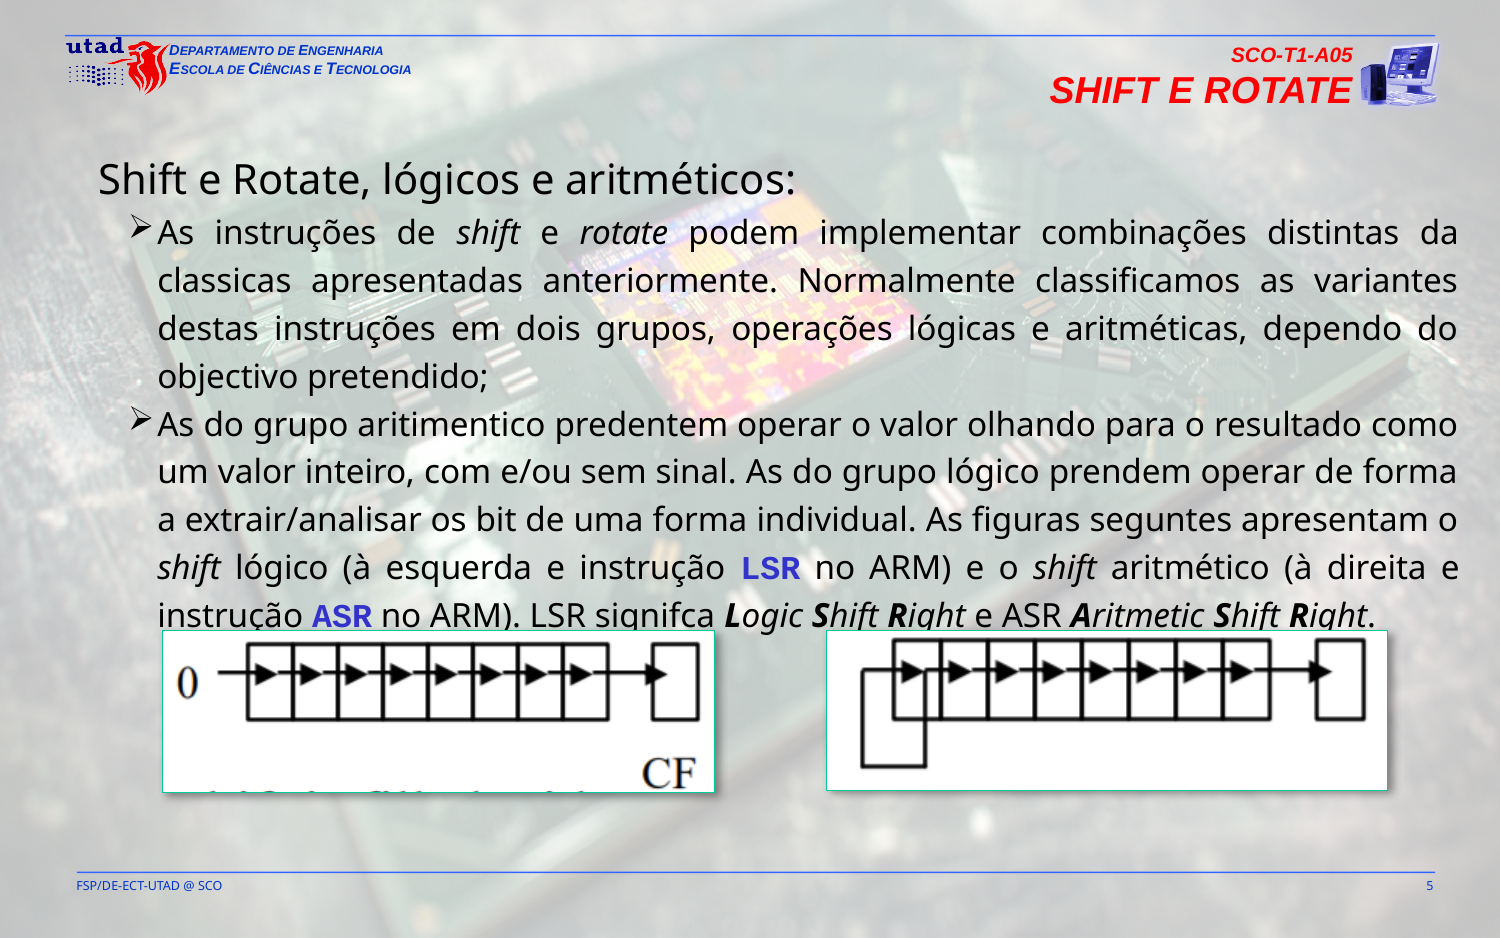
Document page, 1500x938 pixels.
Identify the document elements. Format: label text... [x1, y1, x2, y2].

picture [1352, 33, 1447, 115]
text_box Shift e Rotate, lógicos e aritméticos: As instruções de shift e rotate podem implementar combinações distintas da classicas apresentadas anteriormente. Normalmente classificamos as variantes destas instruções em dois grupos, operações lógicas e aritméticas, dependo do objectivo pretendido; As do grupo aritimentico predentem operar o valor olhando para o resultado como um valor inteiro, com e/ou sem sinal. As do grupo lógico prendem operar de forma a extrair/analisar os bit de uma forma individual. As figuras seguntes apresentam o shift lógico (à esquerda e instrução LSR no ARM) e o shift aritmético (à direita e instrução ASR no ARM). LSR signifca Logic Shift Right e ASR Aritmetic Shift Right. [88, 138, 1471, 640]
picture [826, 630, 1389, 791]
title SCO-T1-A05 Shift e Rotate [493, 35, 1365, 105]
picture [64, 35, 172, 97]
picture [162, 630, 715, 793]
